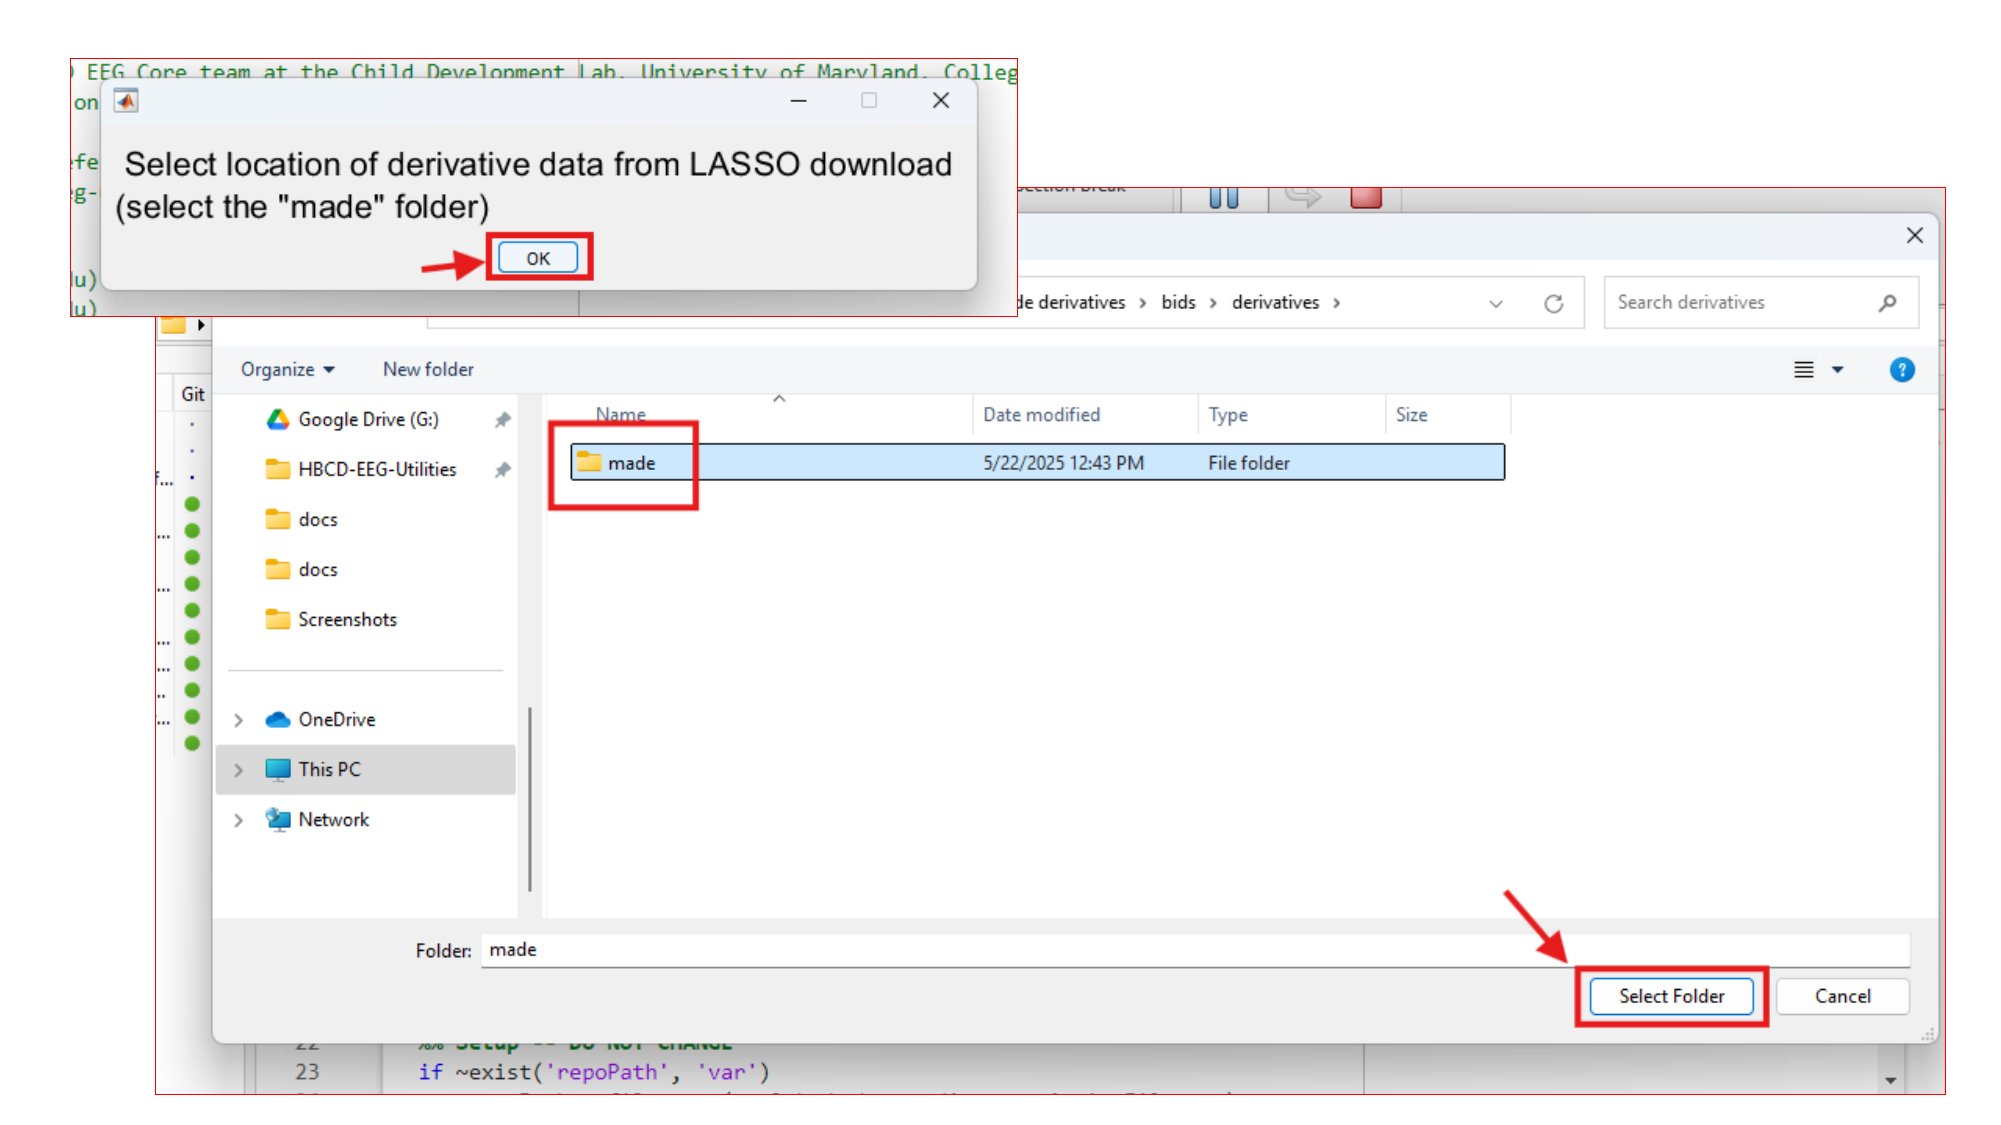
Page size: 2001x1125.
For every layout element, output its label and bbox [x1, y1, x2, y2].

picture [69, 57, 1947, 1096]
